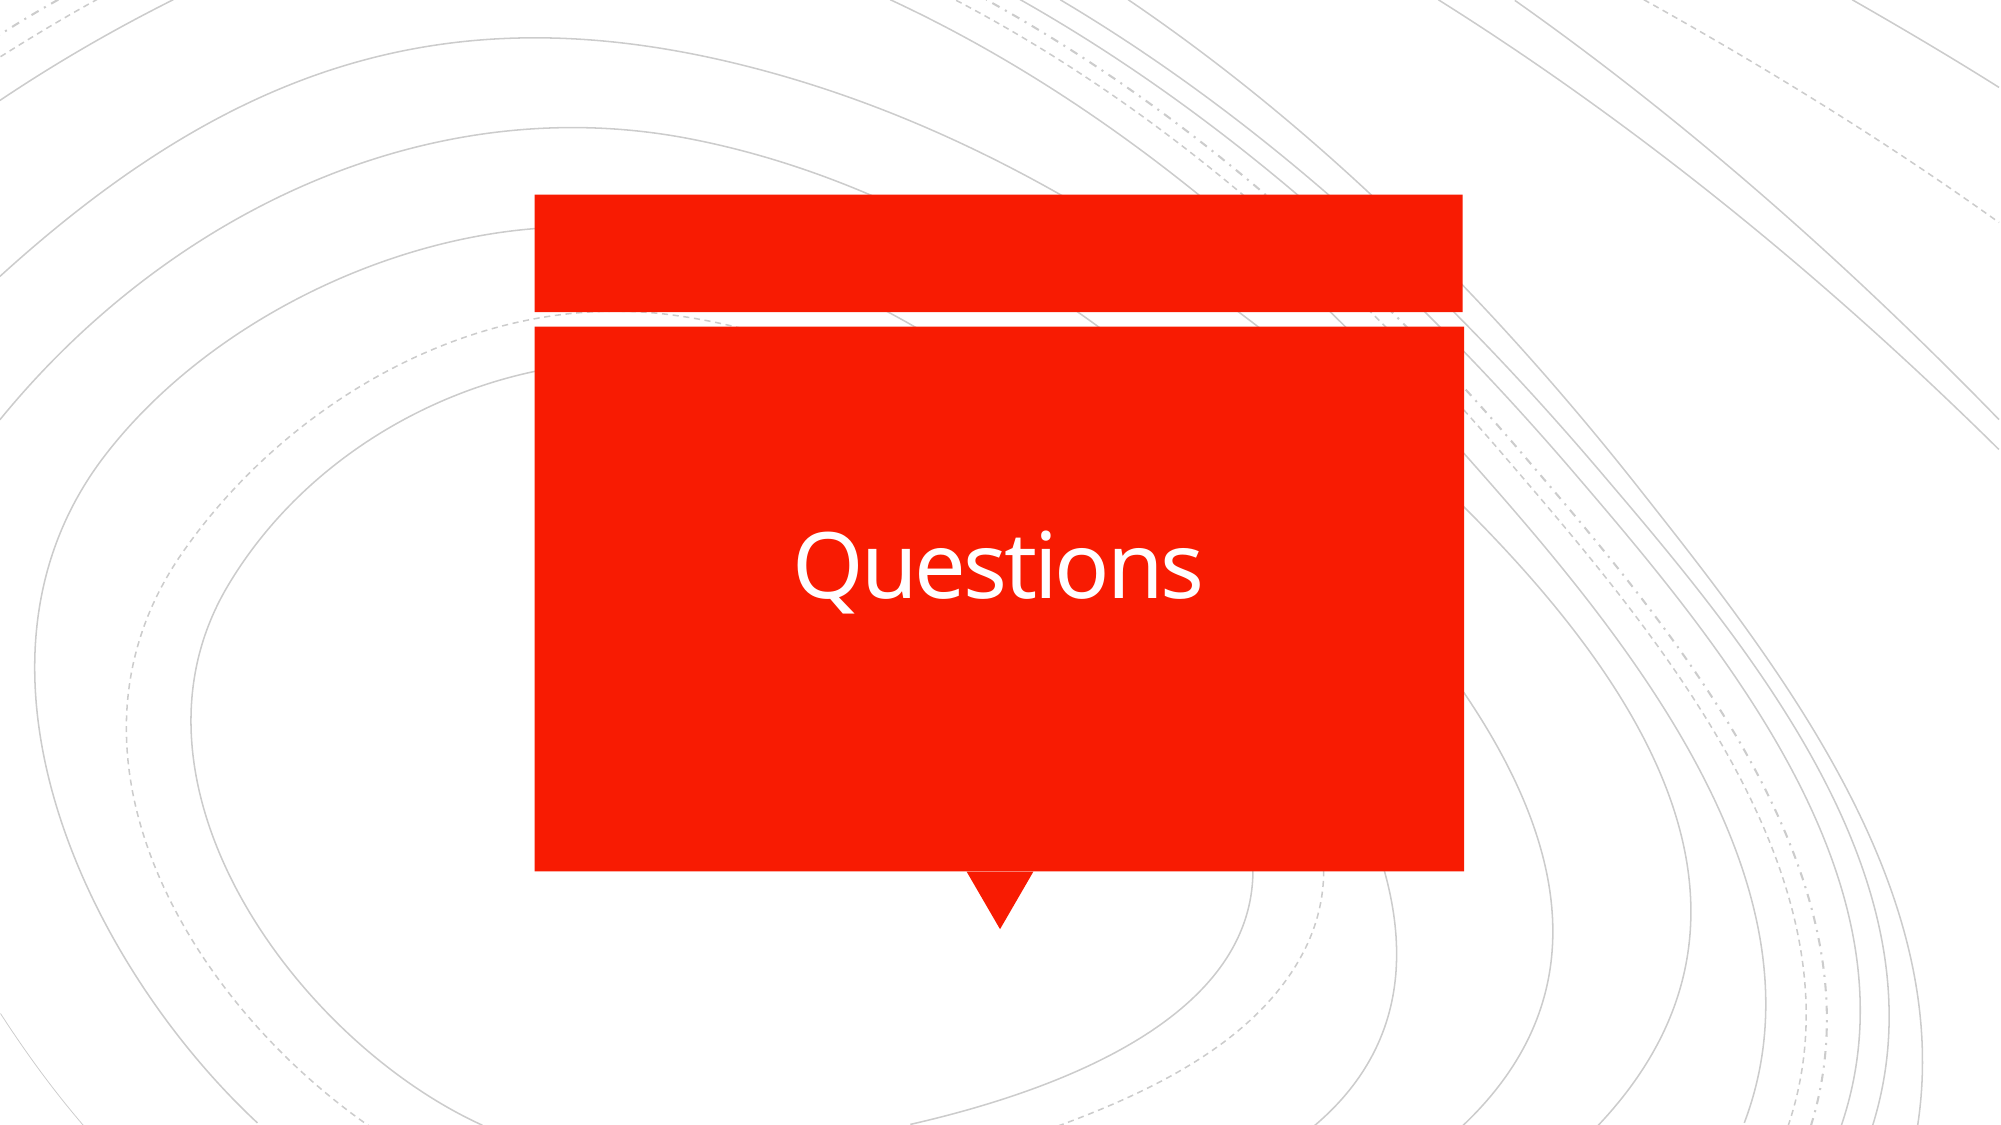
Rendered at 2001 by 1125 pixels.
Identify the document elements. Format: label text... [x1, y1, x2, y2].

title Questions [548, 340, 1450, 618]
